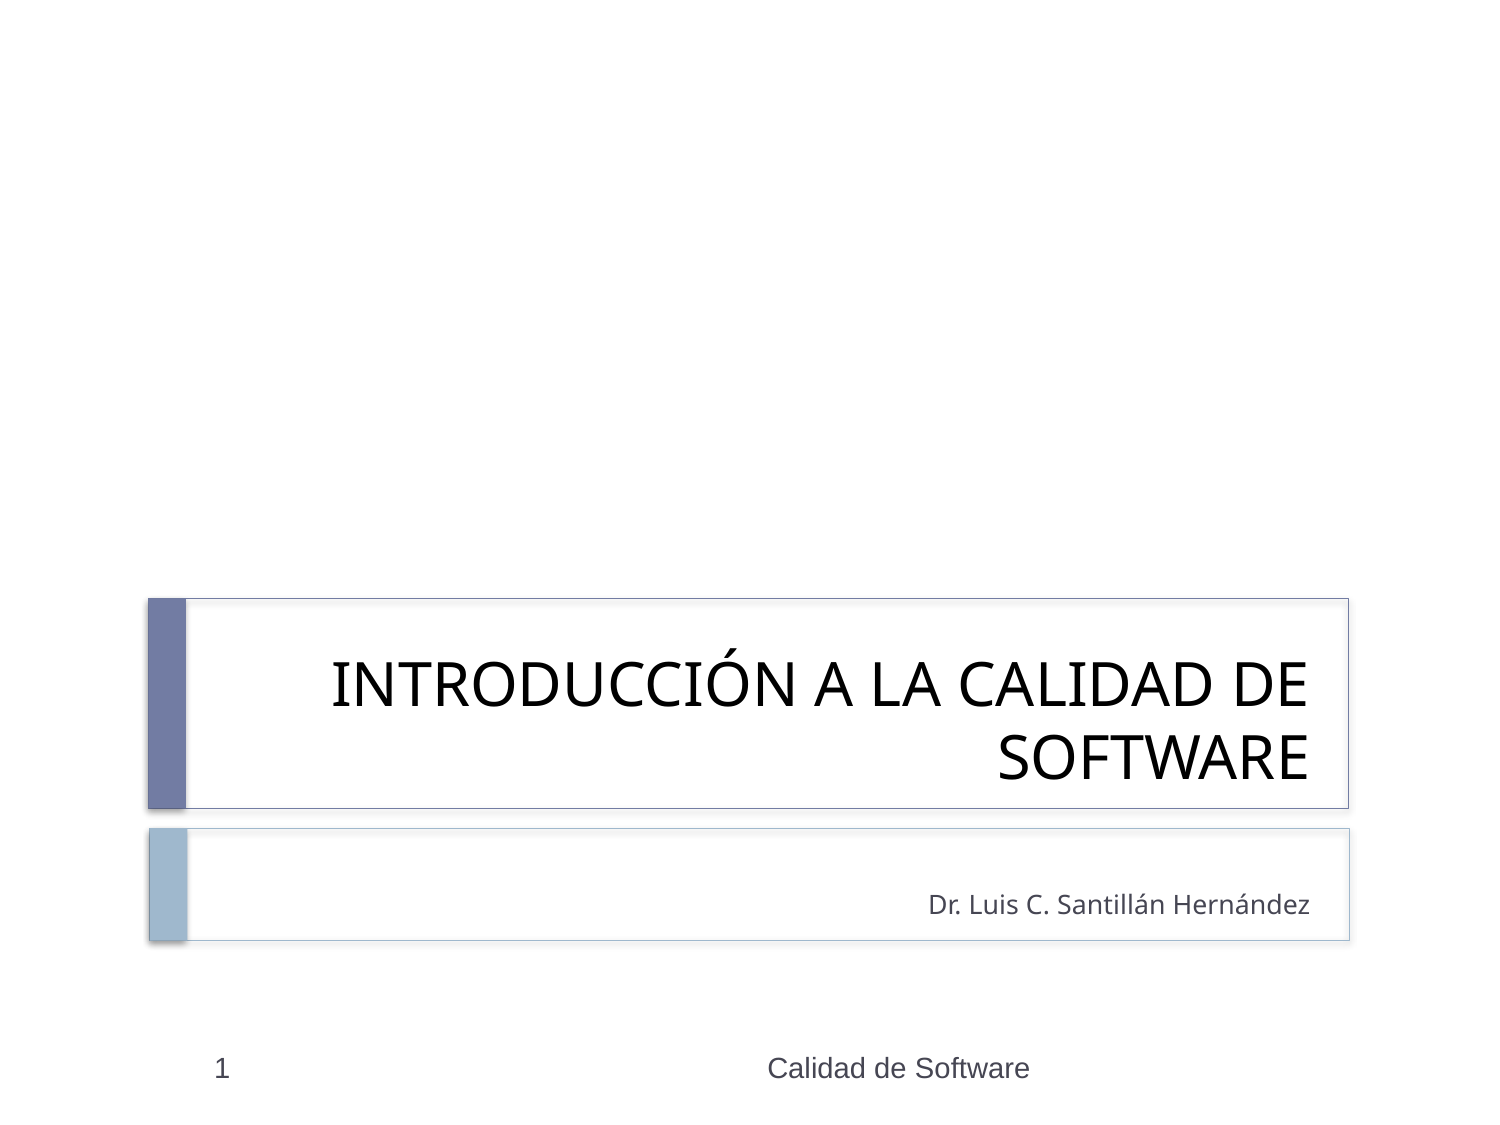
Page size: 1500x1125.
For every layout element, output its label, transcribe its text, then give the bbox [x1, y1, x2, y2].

subtitle Dr. Luis C. Santillán Hernández [200, 840, 1325, 929]
title INTRODUCCIÓN A LA CALIDAD DE SOFTWARE [200, 637, 1325, 800]
footer Calidad de Software [475, 1042, 1046, 1103]
slide_number 1 [199, 1042, 400, 1103]
